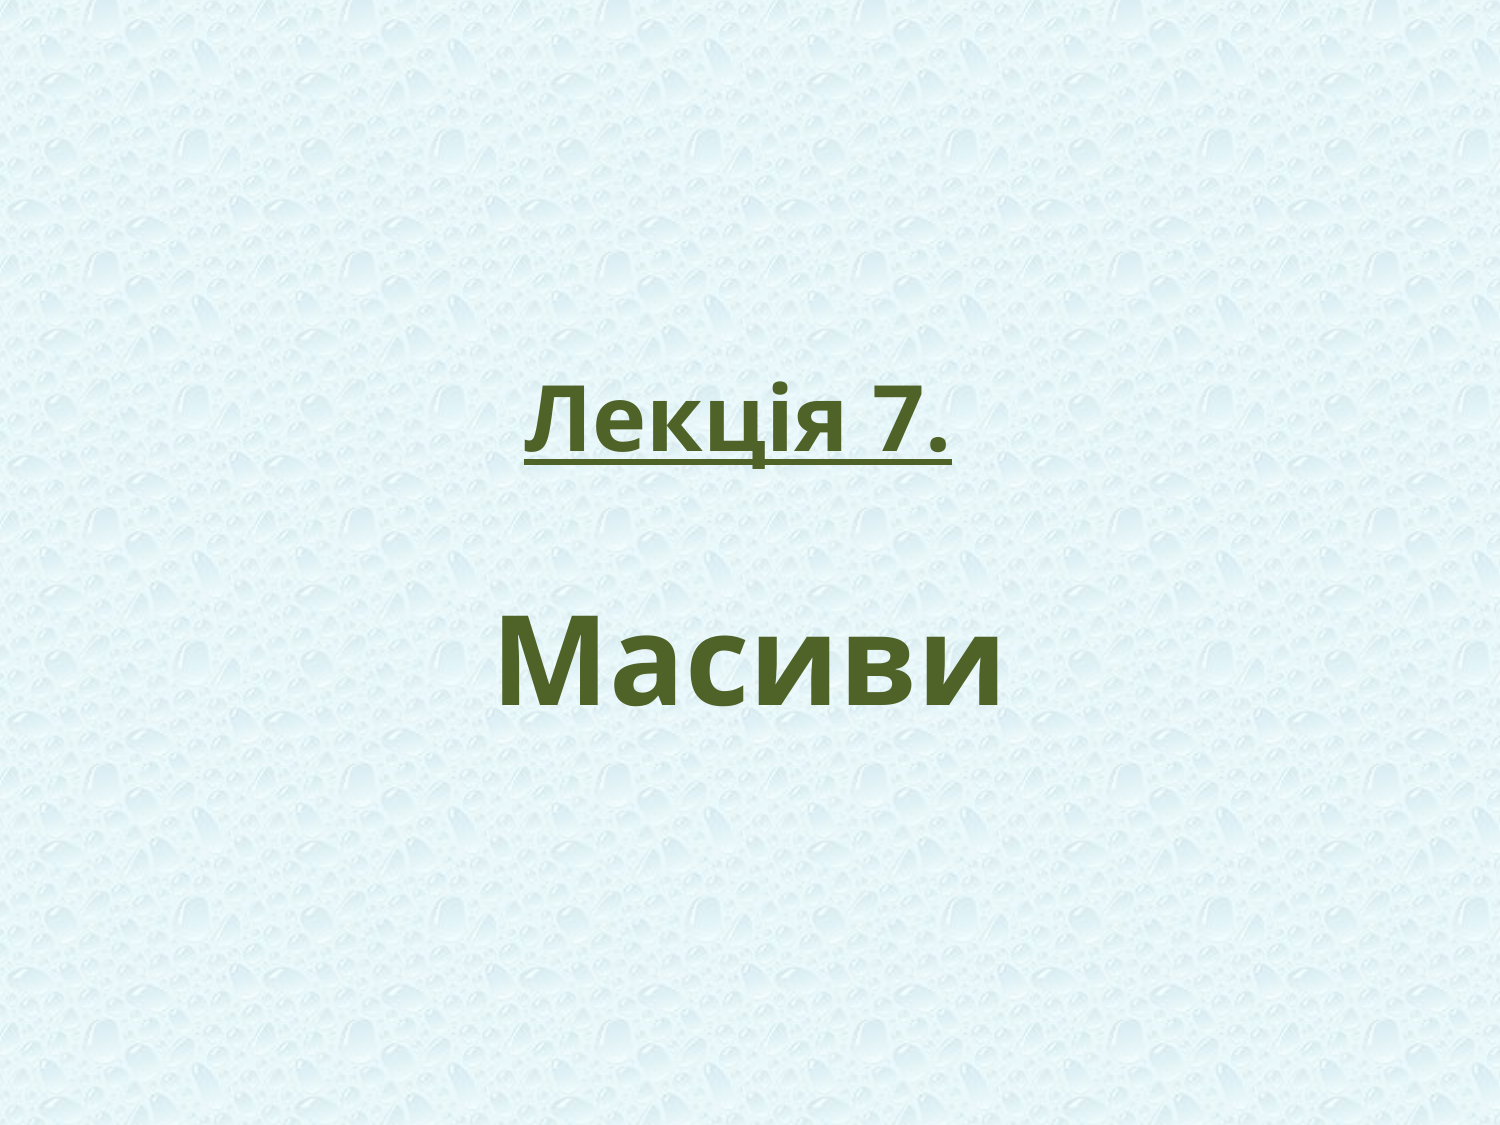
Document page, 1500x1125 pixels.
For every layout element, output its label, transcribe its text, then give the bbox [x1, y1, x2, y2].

title Лекція 7. Масиви [0, 257, 1500, 833]
